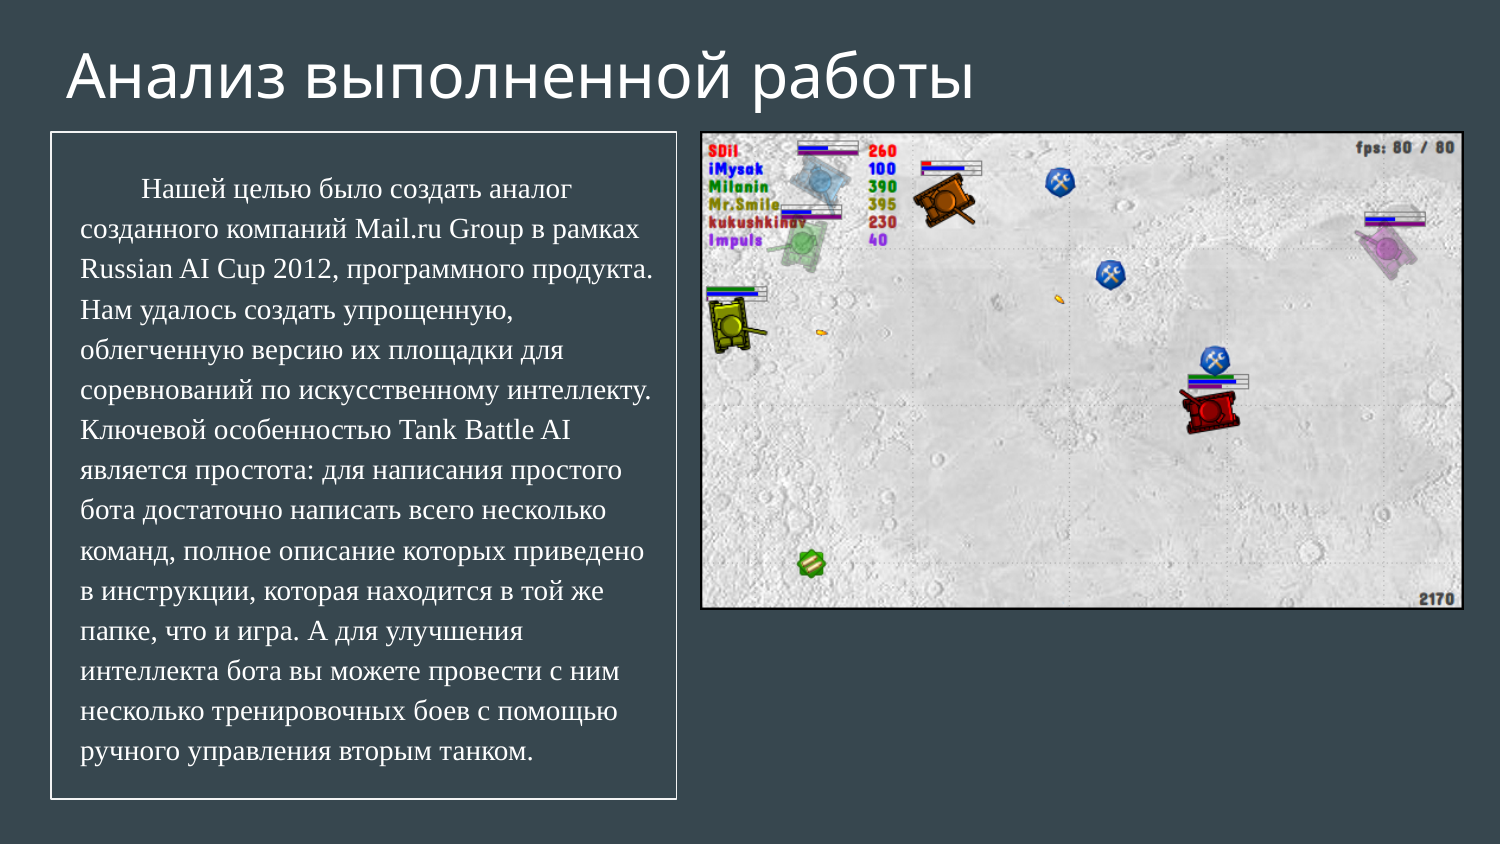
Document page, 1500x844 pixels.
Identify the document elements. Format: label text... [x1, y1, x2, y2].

title Анализ выполненной работы [51, 21, 1449, 116]
picture [700, 131, 1464, 611]
text_box Нашей целью было создать аналог созданного компаний Mail.ru Group в рамках Russian AI Cup 2012, программного продукта. Нам удалось создать упрощенную, облегченную версию их площадки для соревнований по искусственному интеллекту. Ключевой особенностью Tank Battle AI является простота: для написания простого бота достаточно написать всего несколько команд, полное описание которых приведено в инструкции, которая находится в той же папке, что и игра. А для улучшения интеллекта бота вы можете провести с ним несколько тренировочных боев с помощью ручного управления вторым танком. [51, 131, 677, 800]
